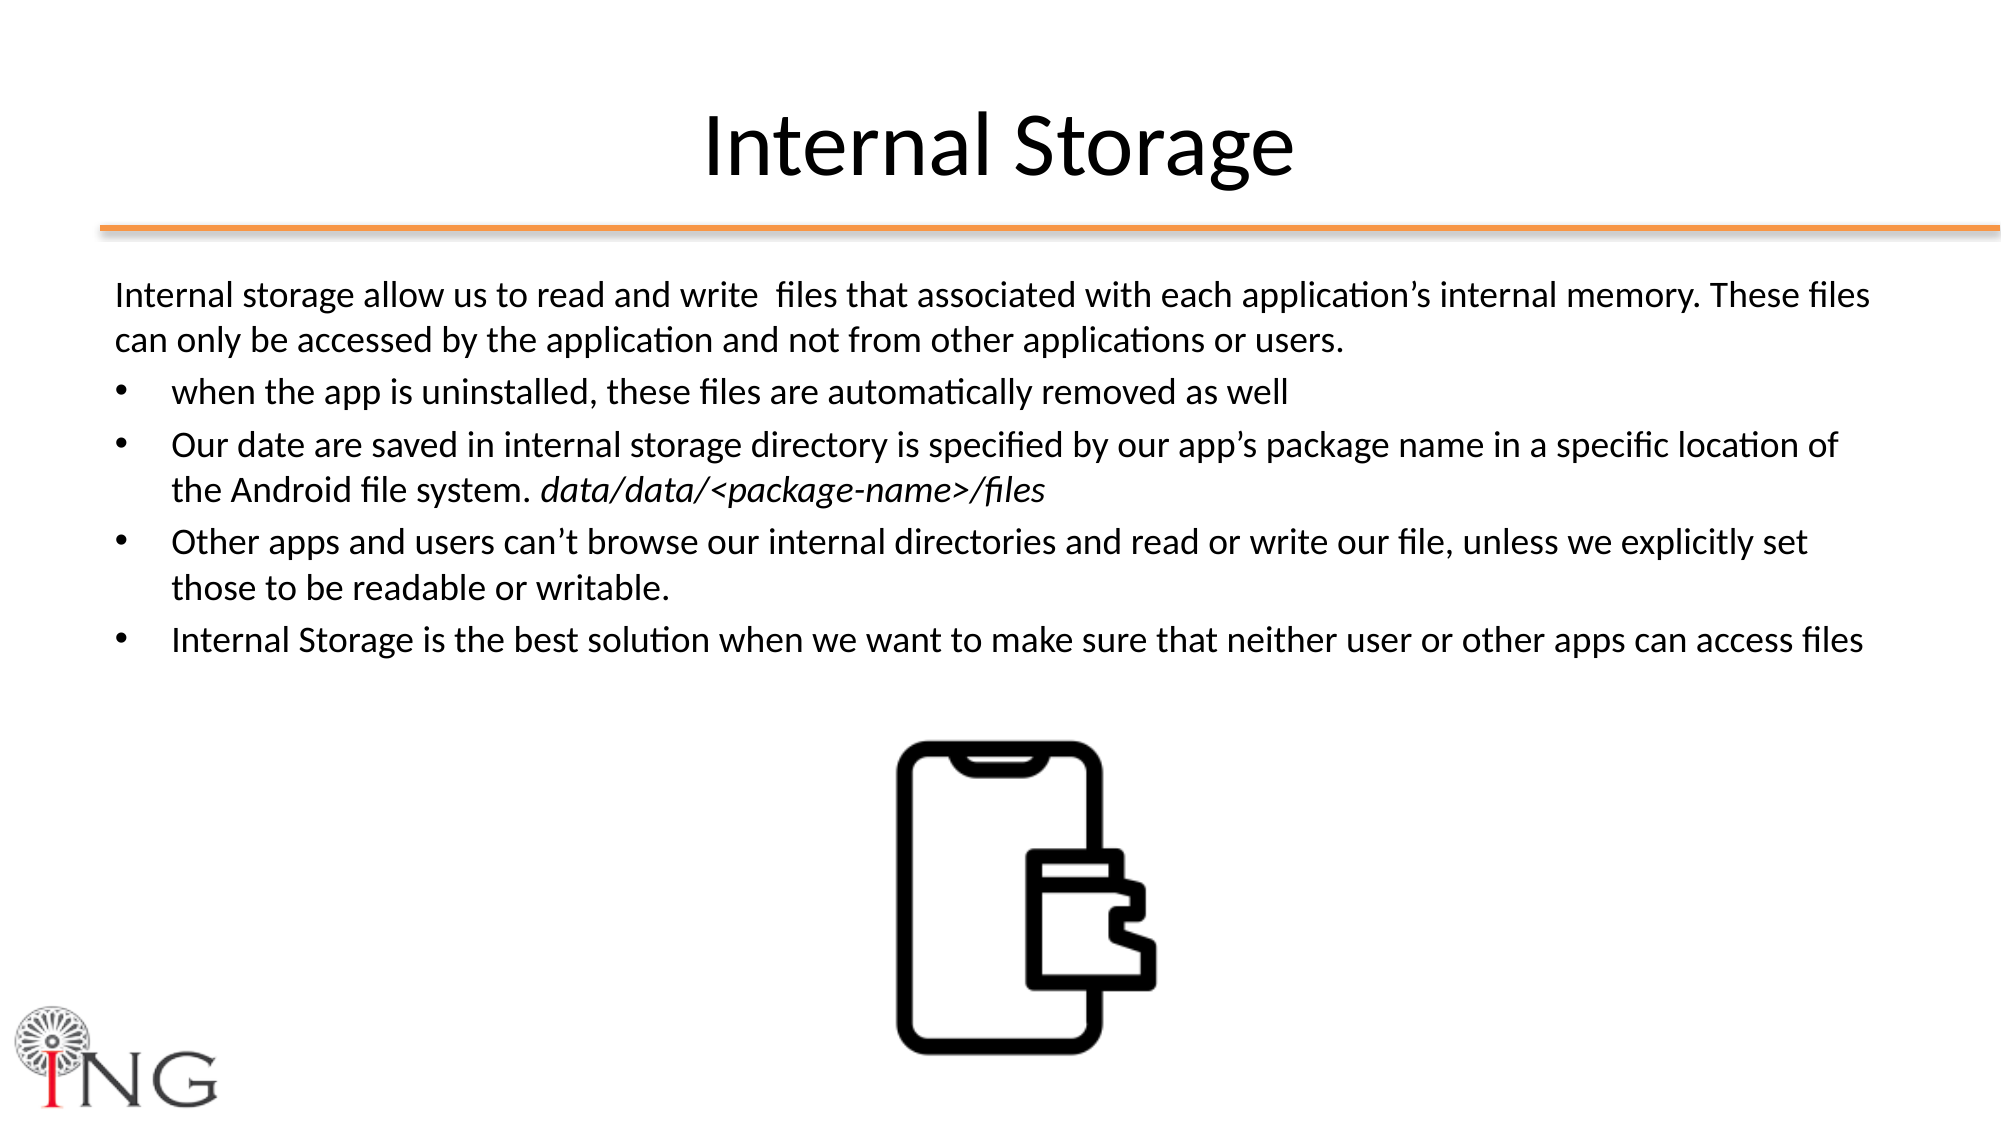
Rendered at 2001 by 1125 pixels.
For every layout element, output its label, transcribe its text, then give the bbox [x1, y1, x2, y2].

list Internal storage allow us to read and write files that associated with each application’s internal memory. These files can only be accessed by the application and not from other applications or users. when the app is uninstalled, these files are automatically removed as well Our date are saved in internal storage directory is specified by our app’s package name in a specific location of the Android file system. data/data/<package-name>/files Other apps and users can’t browse our internal directories and read or write our file, unless we explicitly set those to be readable or writable. Internal Storage is the best solution when we want to make sure that neither user or other apps can access files [99, 262, 1900, 729]
picture [0, 987, 244, 1125]
title Internal Storage [99, 45, 1900, 233]
picture [830, 728, 1170, 1068]
